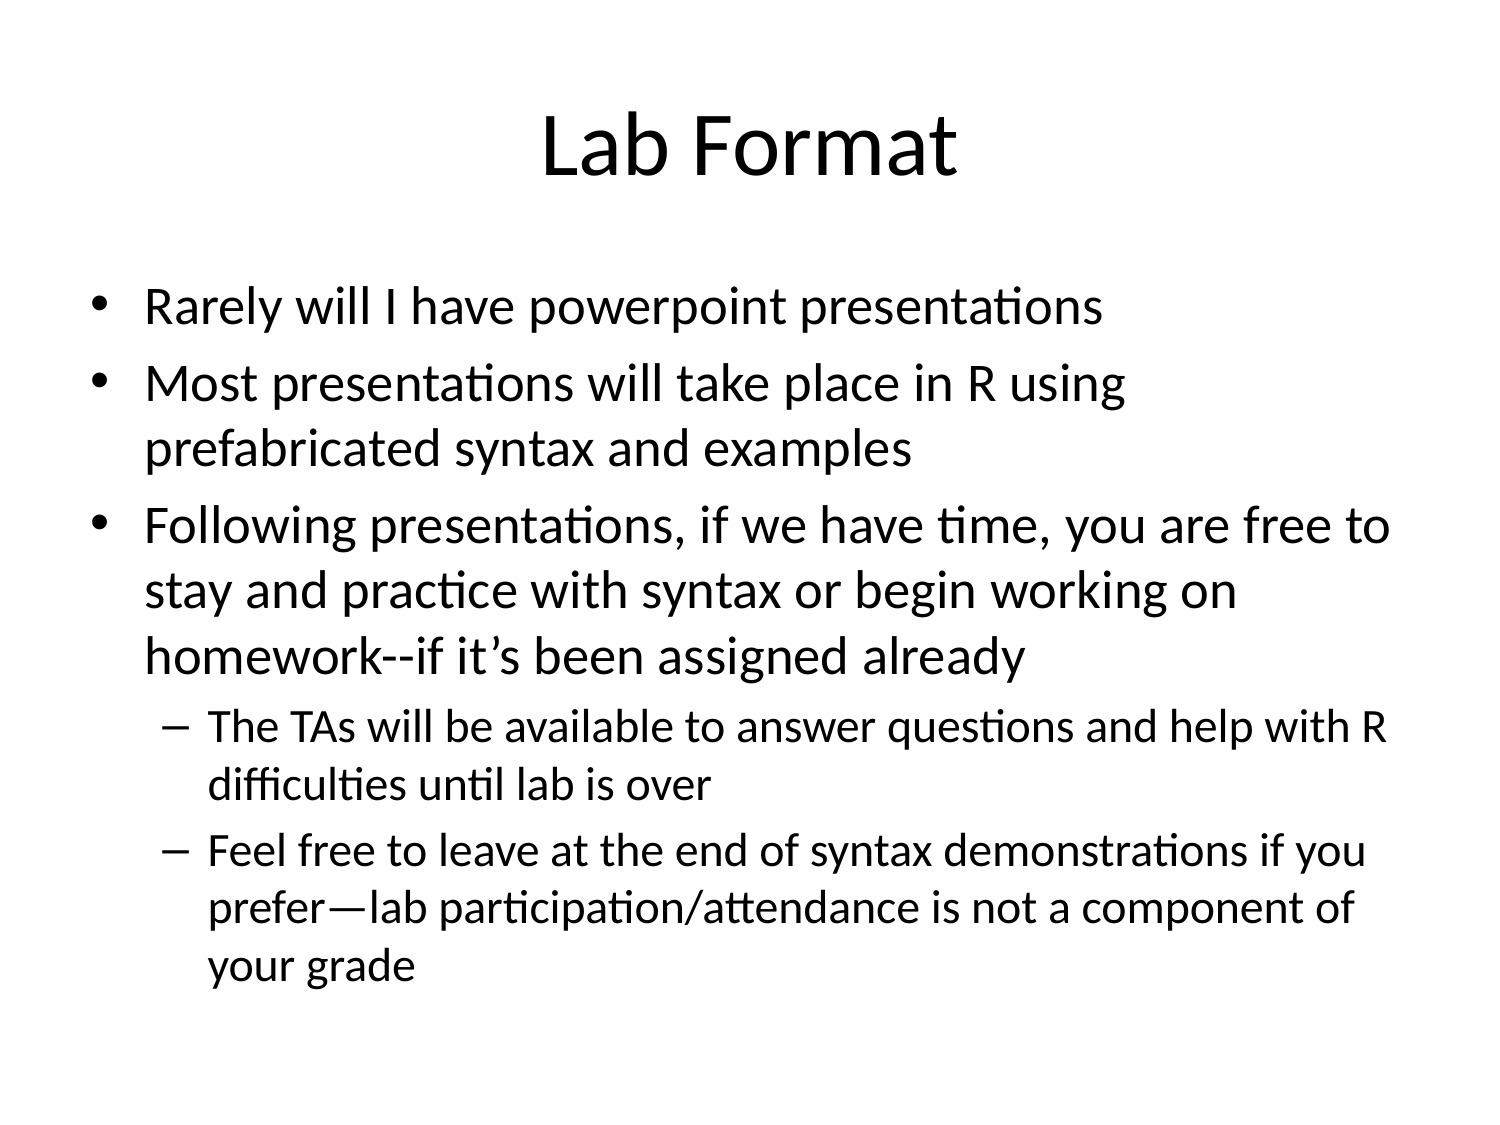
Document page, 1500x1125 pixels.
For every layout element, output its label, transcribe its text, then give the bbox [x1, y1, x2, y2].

list Rarely will I have powerpoint presentations Most presentations will take place in R using prefabricated syntax and examples Following presentations, if we have time, you are free to stay and practice with syntax or begin working on homework--if it’s been assigned already The TAs will be available to answer questions and help with R difficulties until lab is over Feel free to leave at the end of syntax demonstrations if you prefer—lab participation/attendance is not a component of your grade [75, 262, 1425, 1005]
title Lab Format [75, 45, 1425, 233]
